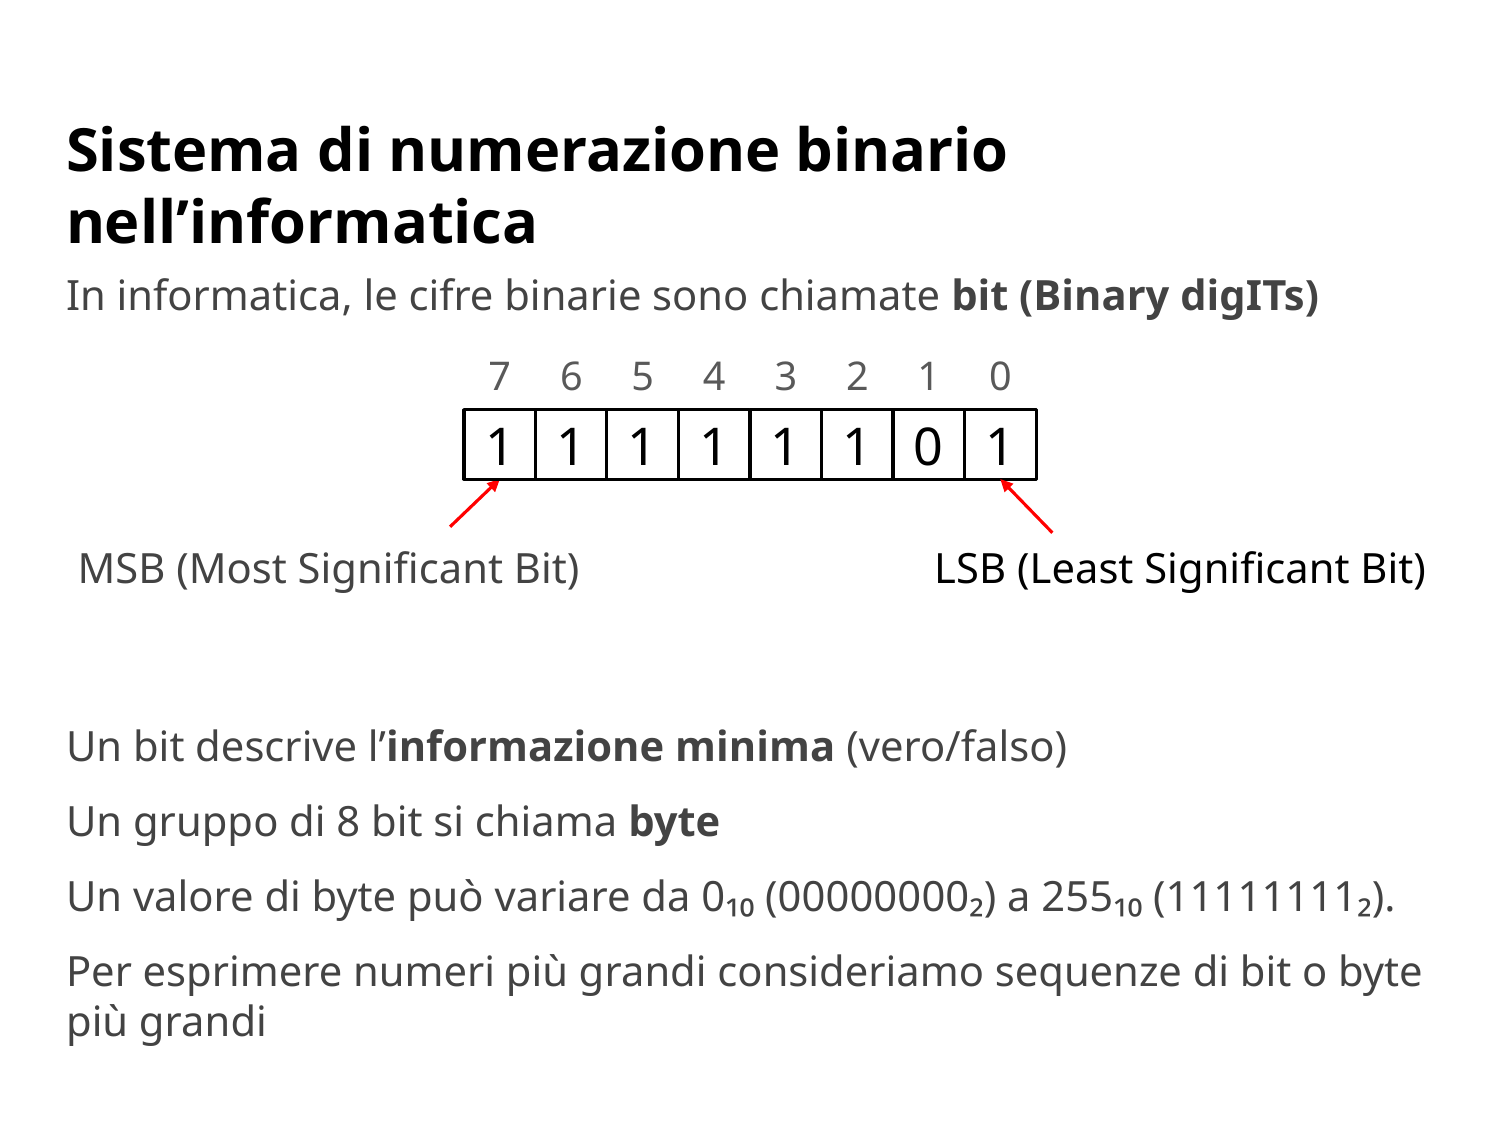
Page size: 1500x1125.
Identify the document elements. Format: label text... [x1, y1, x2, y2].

text_box LSB (Least Significant Bit) [913, 519, 1447, 637]
text_box 1 [463, 410, 536, 480]
text_box 4 [678, 340, 749, 410]
text_box 1 [749, 410, 821, 480]
text_box 0 [964, 340, 1037, 410]
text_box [449, 478, 500, 528]
text_box In informatica, le cifre binarie sono chiamate bit (Binary digITs) [51, 246, 1449, 341]
text_box 1 [821, 410, 893, 480]
text_box 0 [893, 410, 964, 480]
text_box MSB (Most Significant Bit) [62, 519, 596, 637]
text_box 1 [893, 340, 964, 410]
text_box 1 [536, 410, 607, 480]
text_box 6 [536, 340, 608, 410]
text_box 2 [821, 340, 893, 410]
text_box 5 [608, 340, 678, 410]
text_box 1 [607, 410, 678, 480]
text_box Un bit descrive l’informazione minima (vero/falso) Un gruppo di 8 bit si chiama byte Un valore di byte può variare da 0₁₀ (00000000₂) a 255₁₀ (11111111₂). Per esprimere numeri più grandi consideriamo sequenze di bit o byte più grandi [51, 704, 1449, 1083]
title Sistema di numerazione binario nell’informatica [51, 97, 1449, 223]
text_box 3 [749, 340, 821, 410]
text_box 1 [678, 410, 749, 480]
text_box 7 [463, 340, 536, 410]
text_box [1000, 478, 1053, 533]
text_box 1 [964, 410, 1037, 480]
